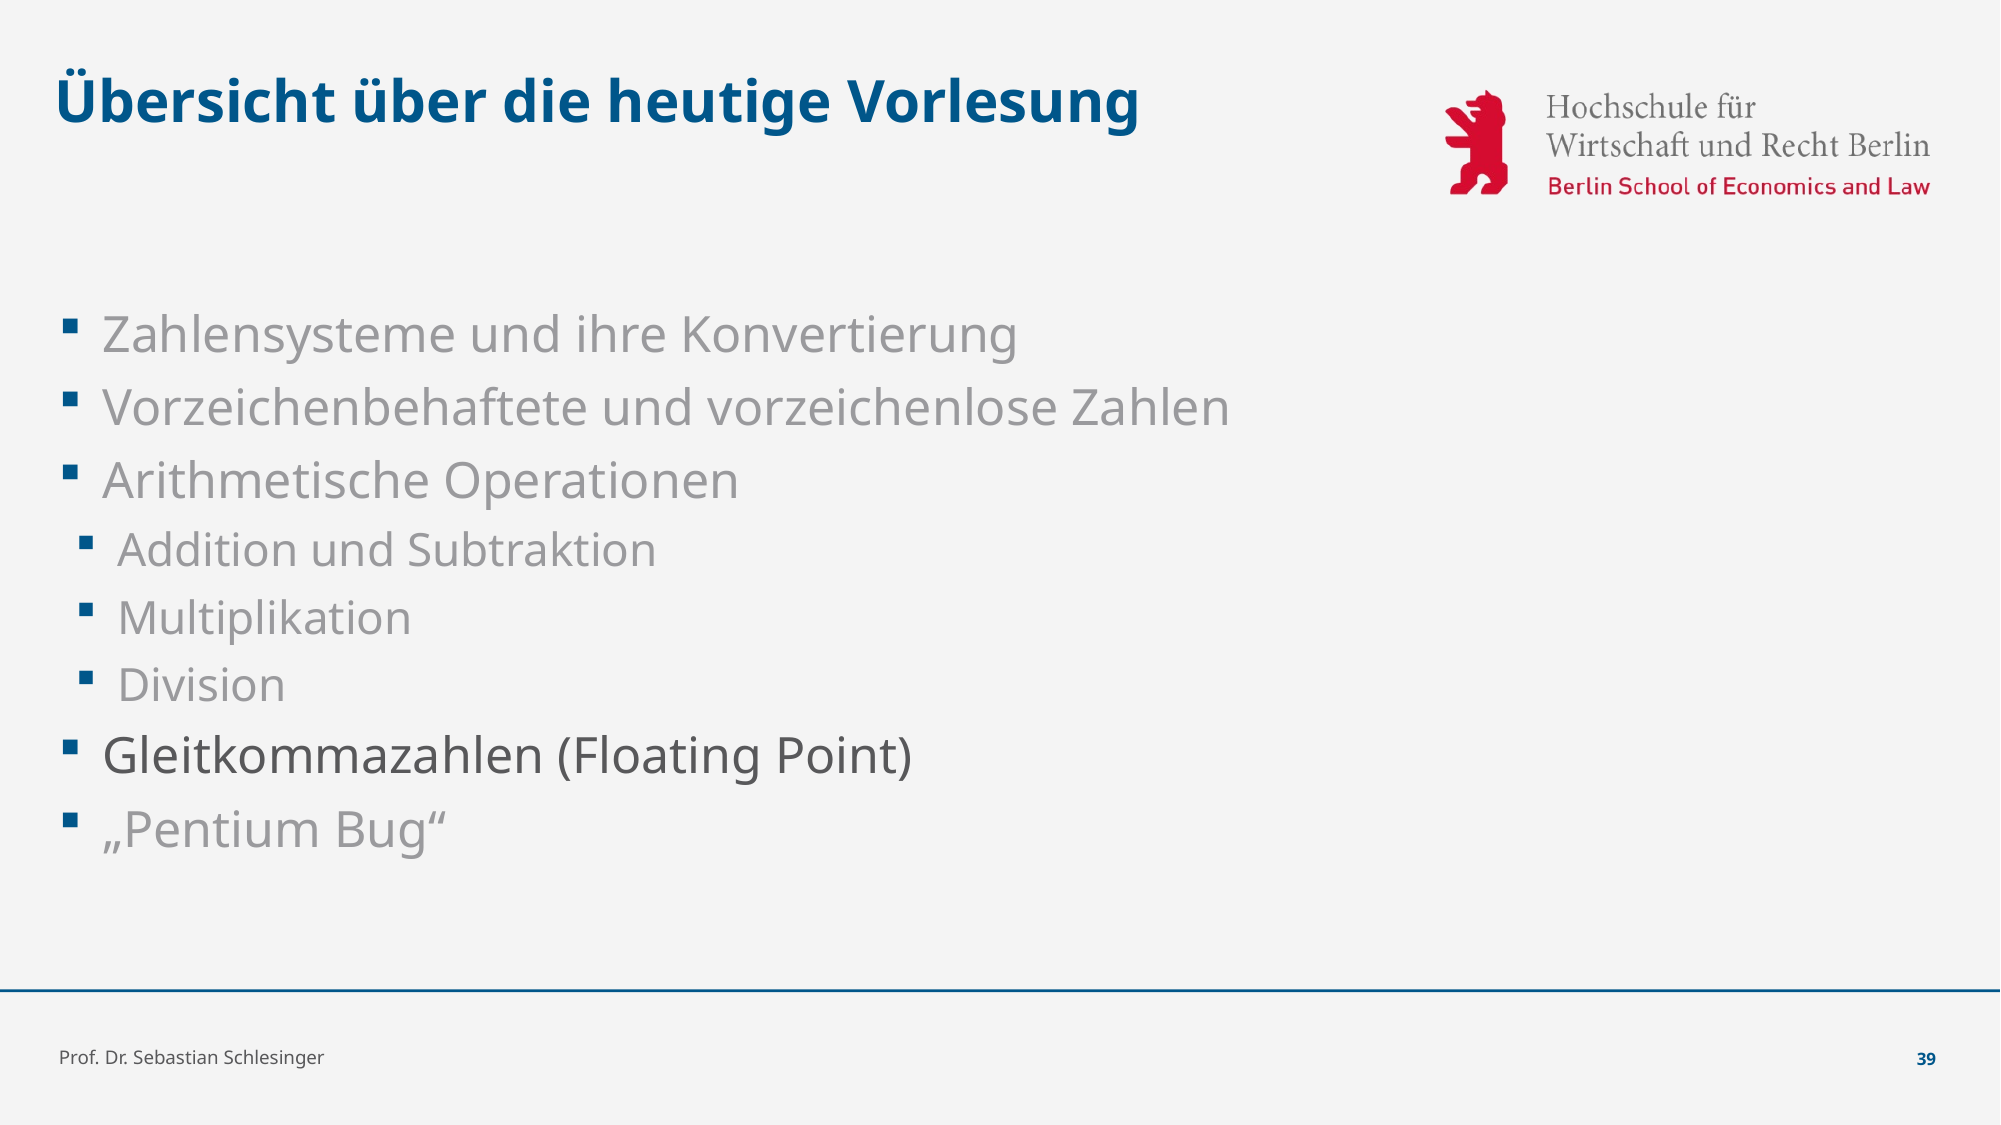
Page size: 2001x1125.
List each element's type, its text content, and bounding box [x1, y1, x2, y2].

slide_number 39 [1805, 1012, 1941, 1072]
picture [1434, 87, 1937, 203]
list Zahlensysteme und ihre Konvertierung Vorzeichenbehaftete und vorzeichenlose Zahlen Arithmetische Operationen Addition und Subtraktion Multiplikation Division Gleitkommazahlen (Floating Point) „Pentium Bug“ [59, 212, 1941, 943]
title Übersicht über die heutige Vorlesung [54, 63, 1305, 159]
footer Prof. Dr. Sebastian Schlesinger [58, 1012, 1440, 1072]
